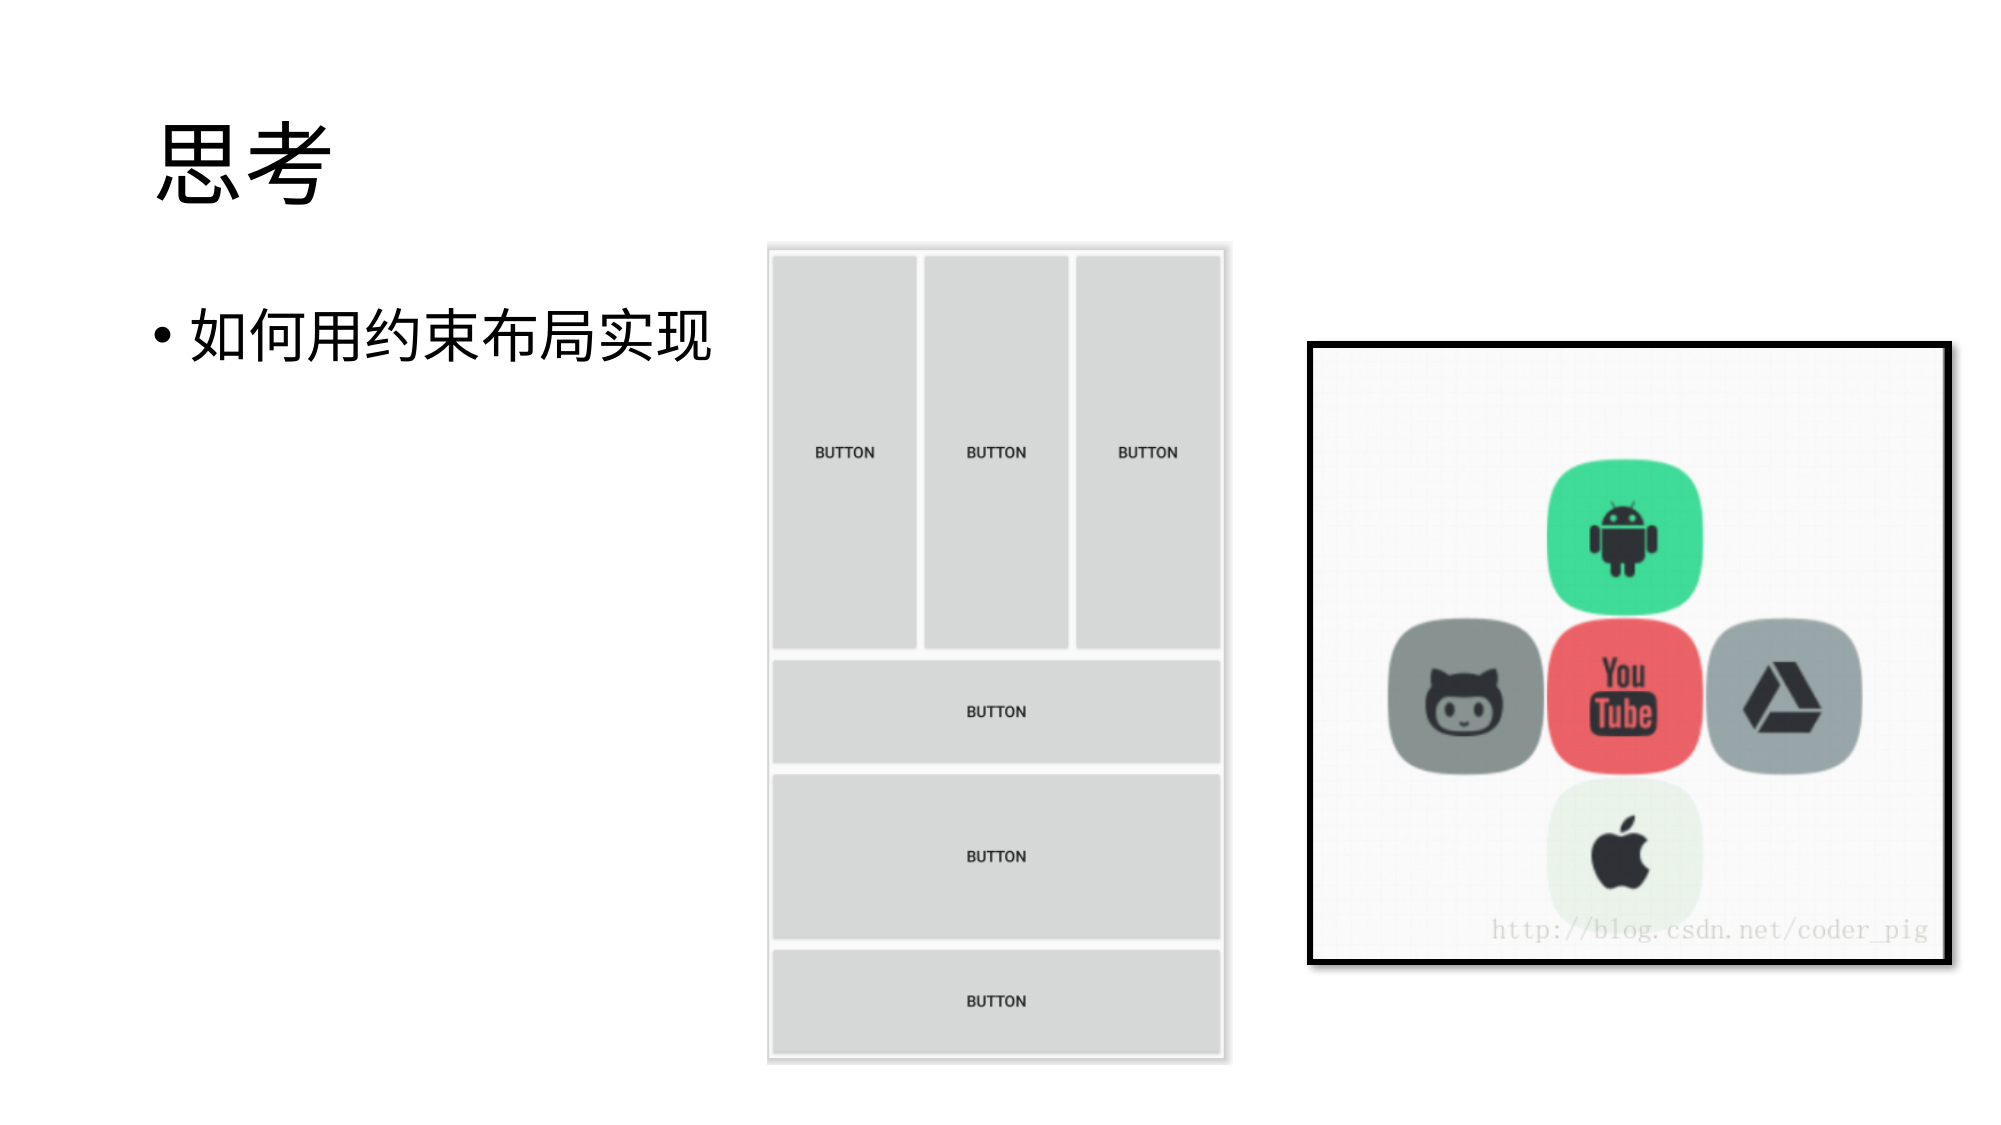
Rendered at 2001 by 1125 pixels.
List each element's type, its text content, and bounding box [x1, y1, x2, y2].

picture [767, 241, 1233, 1065]
list 如何用约束布局实现 [1233, 299, 1863, 1014]
picture [1313, 347, 1946, 960]
list 如何用约束布局实现 [137, 299, 767, 1014]
title 思考 [137, 59, 1863, 278]
